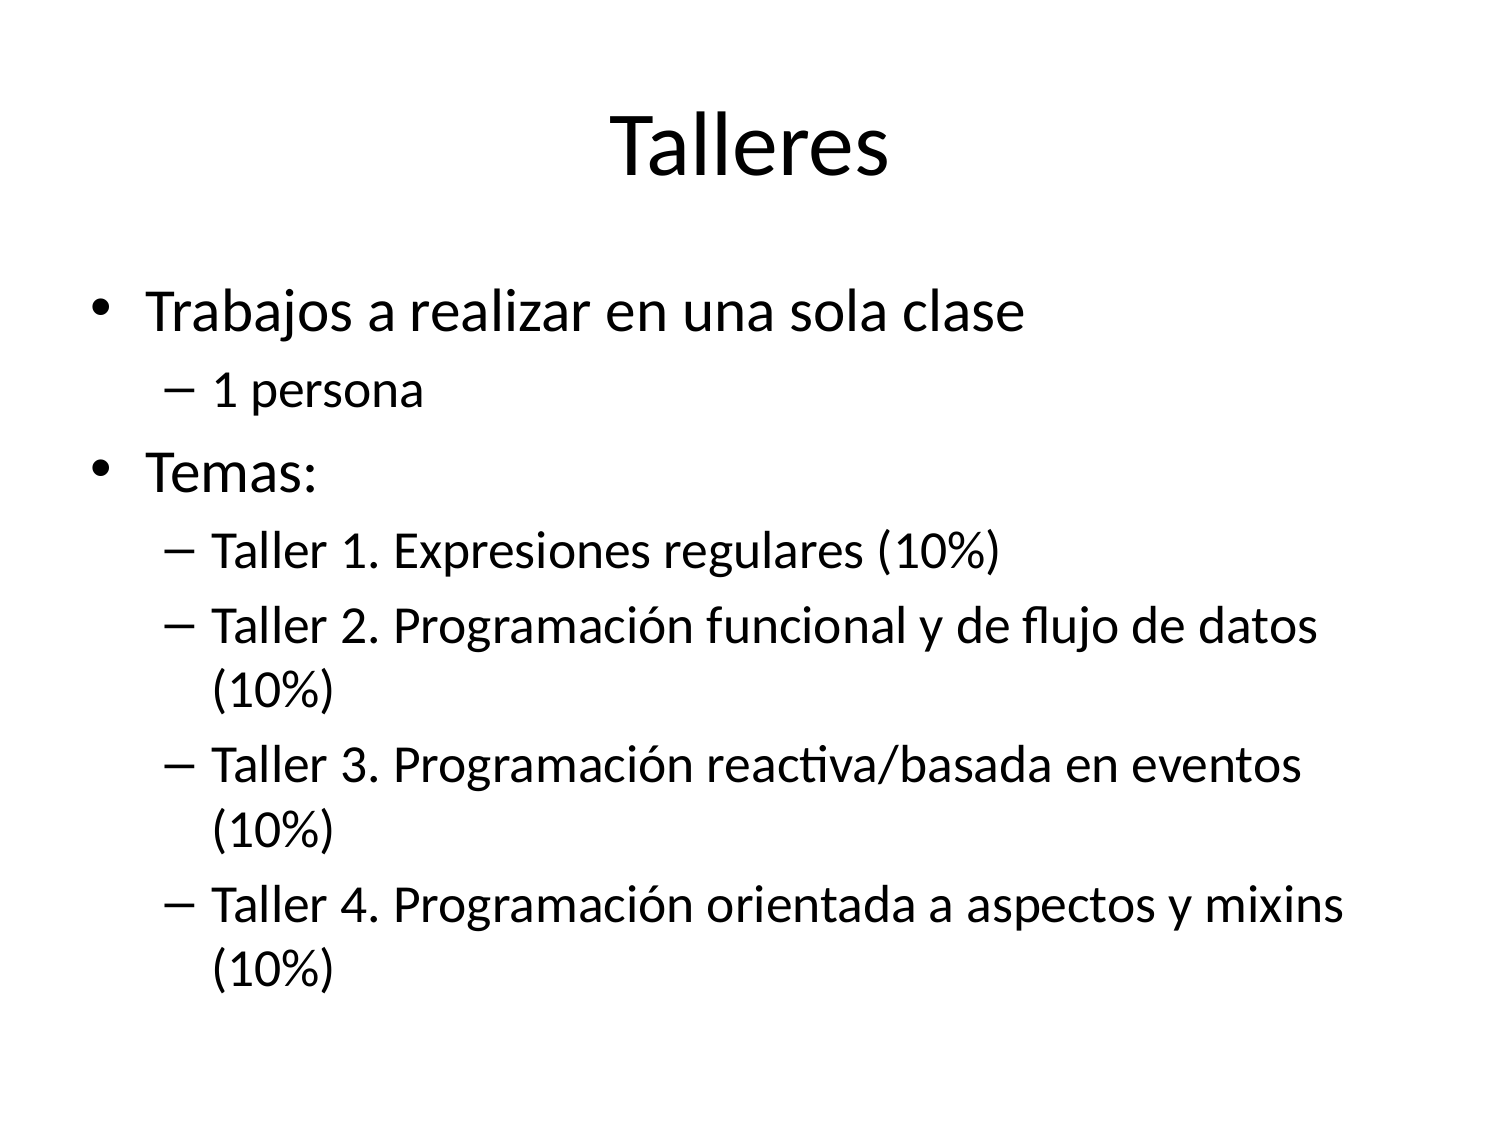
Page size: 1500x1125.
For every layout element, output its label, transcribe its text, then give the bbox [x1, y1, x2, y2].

list Trabajos a realizar en una sola clase 1 persona Temas: Taller 1. Expresiones regulares (10%) Taller 2. Programación funcional y de flujo de datos (10%) Taller 3. Programación reactiva/basada en eventos (10%) Taller 4. Programación orientada a aspectos y mixins (10%) [75, 262, 1425, 1005]
title Talleres [75, 45, 1425, 233]
